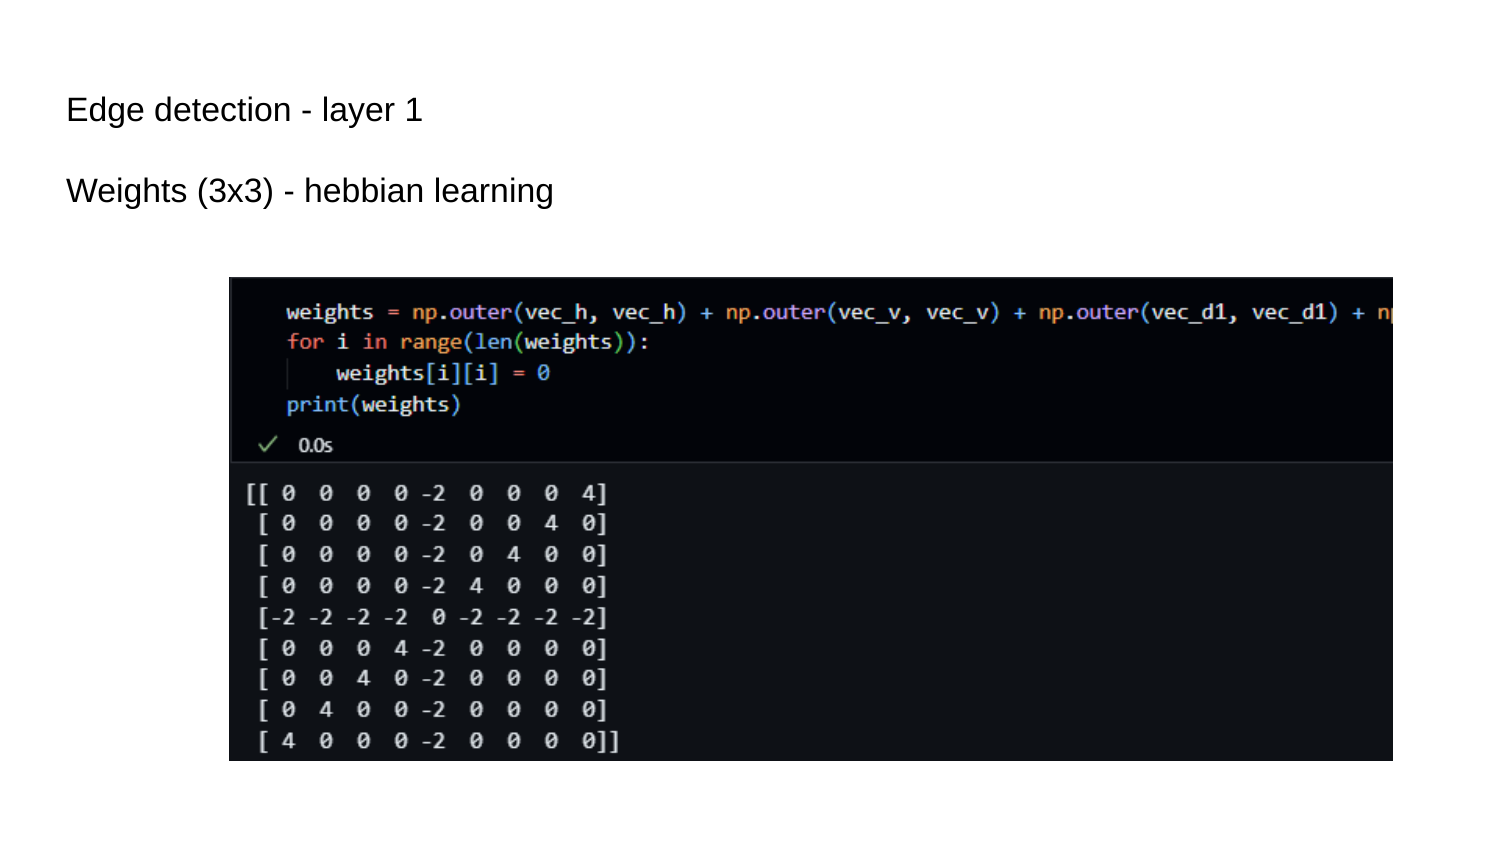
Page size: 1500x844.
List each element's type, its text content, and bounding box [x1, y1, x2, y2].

picture [228, 277, 1394, 761]
title Edge detection - layer 1 Weights (3x3) - hebbian learning [51, 72, 576, 249]
